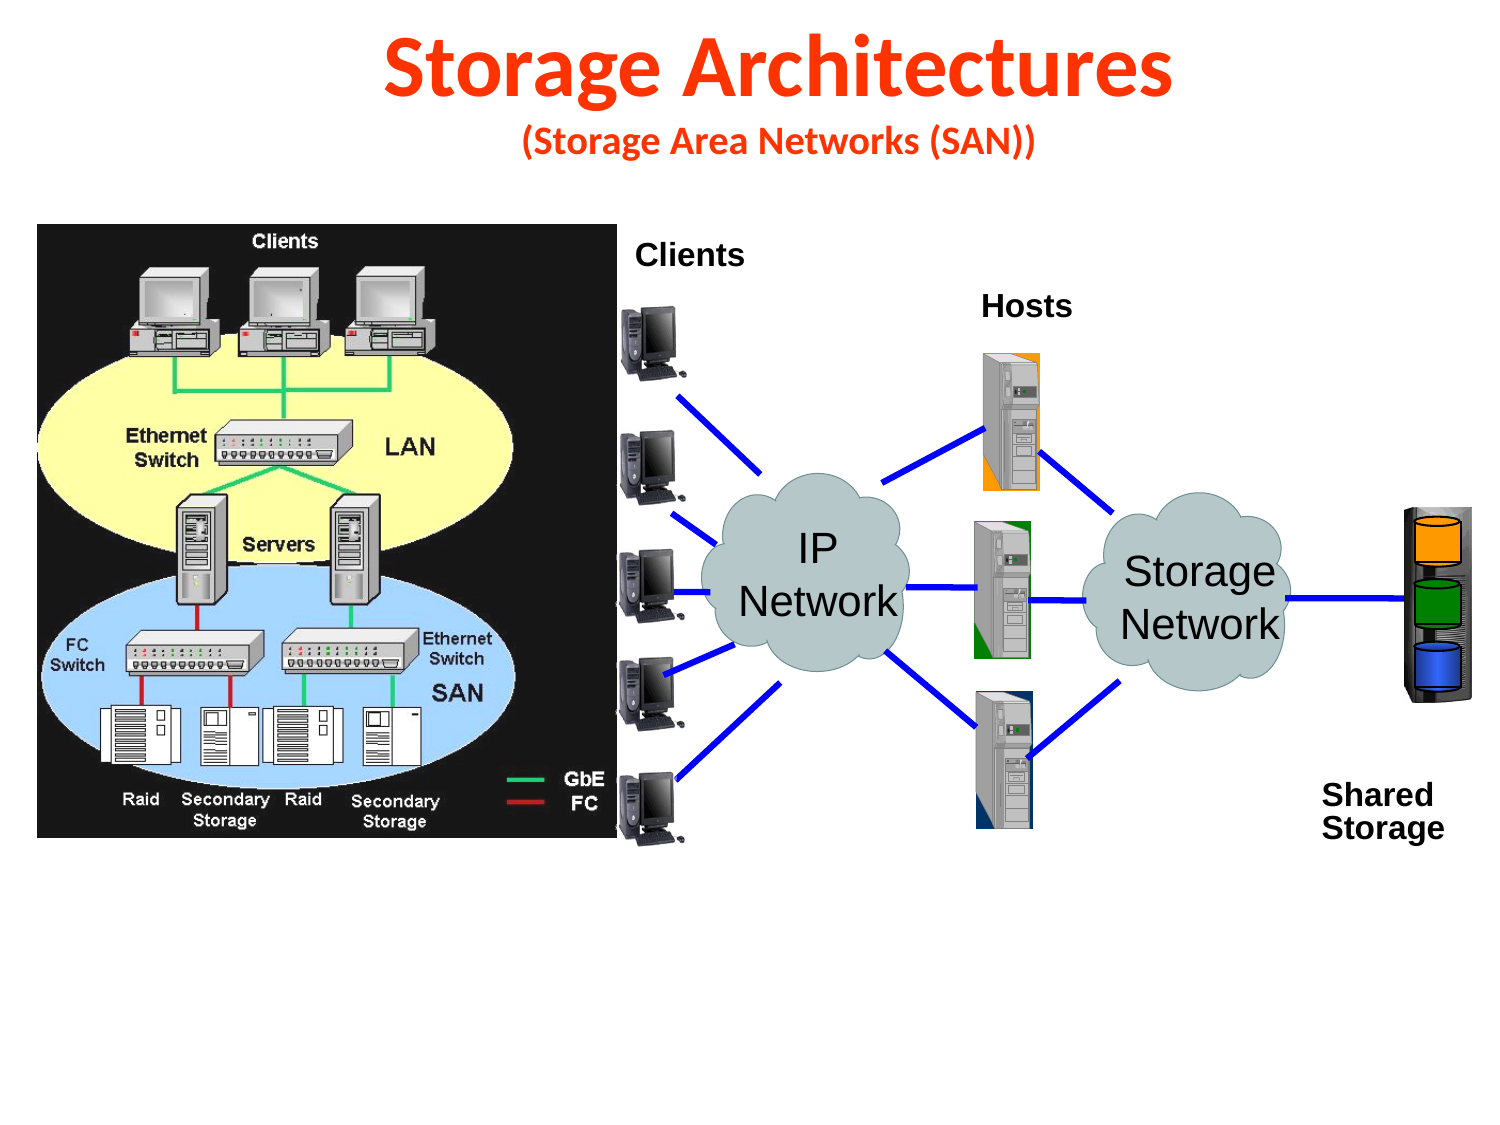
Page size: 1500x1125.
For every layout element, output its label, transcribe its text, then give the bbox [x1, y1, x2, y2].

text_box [1414, 516, 1461, 567]
text_box Hosts [965, 275, 1099, 332]
picture [1404, 506, 1472, 703]
picture [37, 224, 690, 851]
picture [700, 471, 911, 674]
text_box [1414, 578, 1461, 630]
text_box Shared Storage [1305, 771, 1462, 855]
text_box Clients [619, 224, 781, 281]
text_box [982, 352, 1041, 492]
title Storage Architectures (Storage Area Networks (SAN)) [99, 0, 1459, 171]
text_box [975, 690, 1033, 830]
picture [1081, 490, 1292, 693]
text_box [973, 520, 1032, 660]
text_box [1414, 641, 1461, 692]
